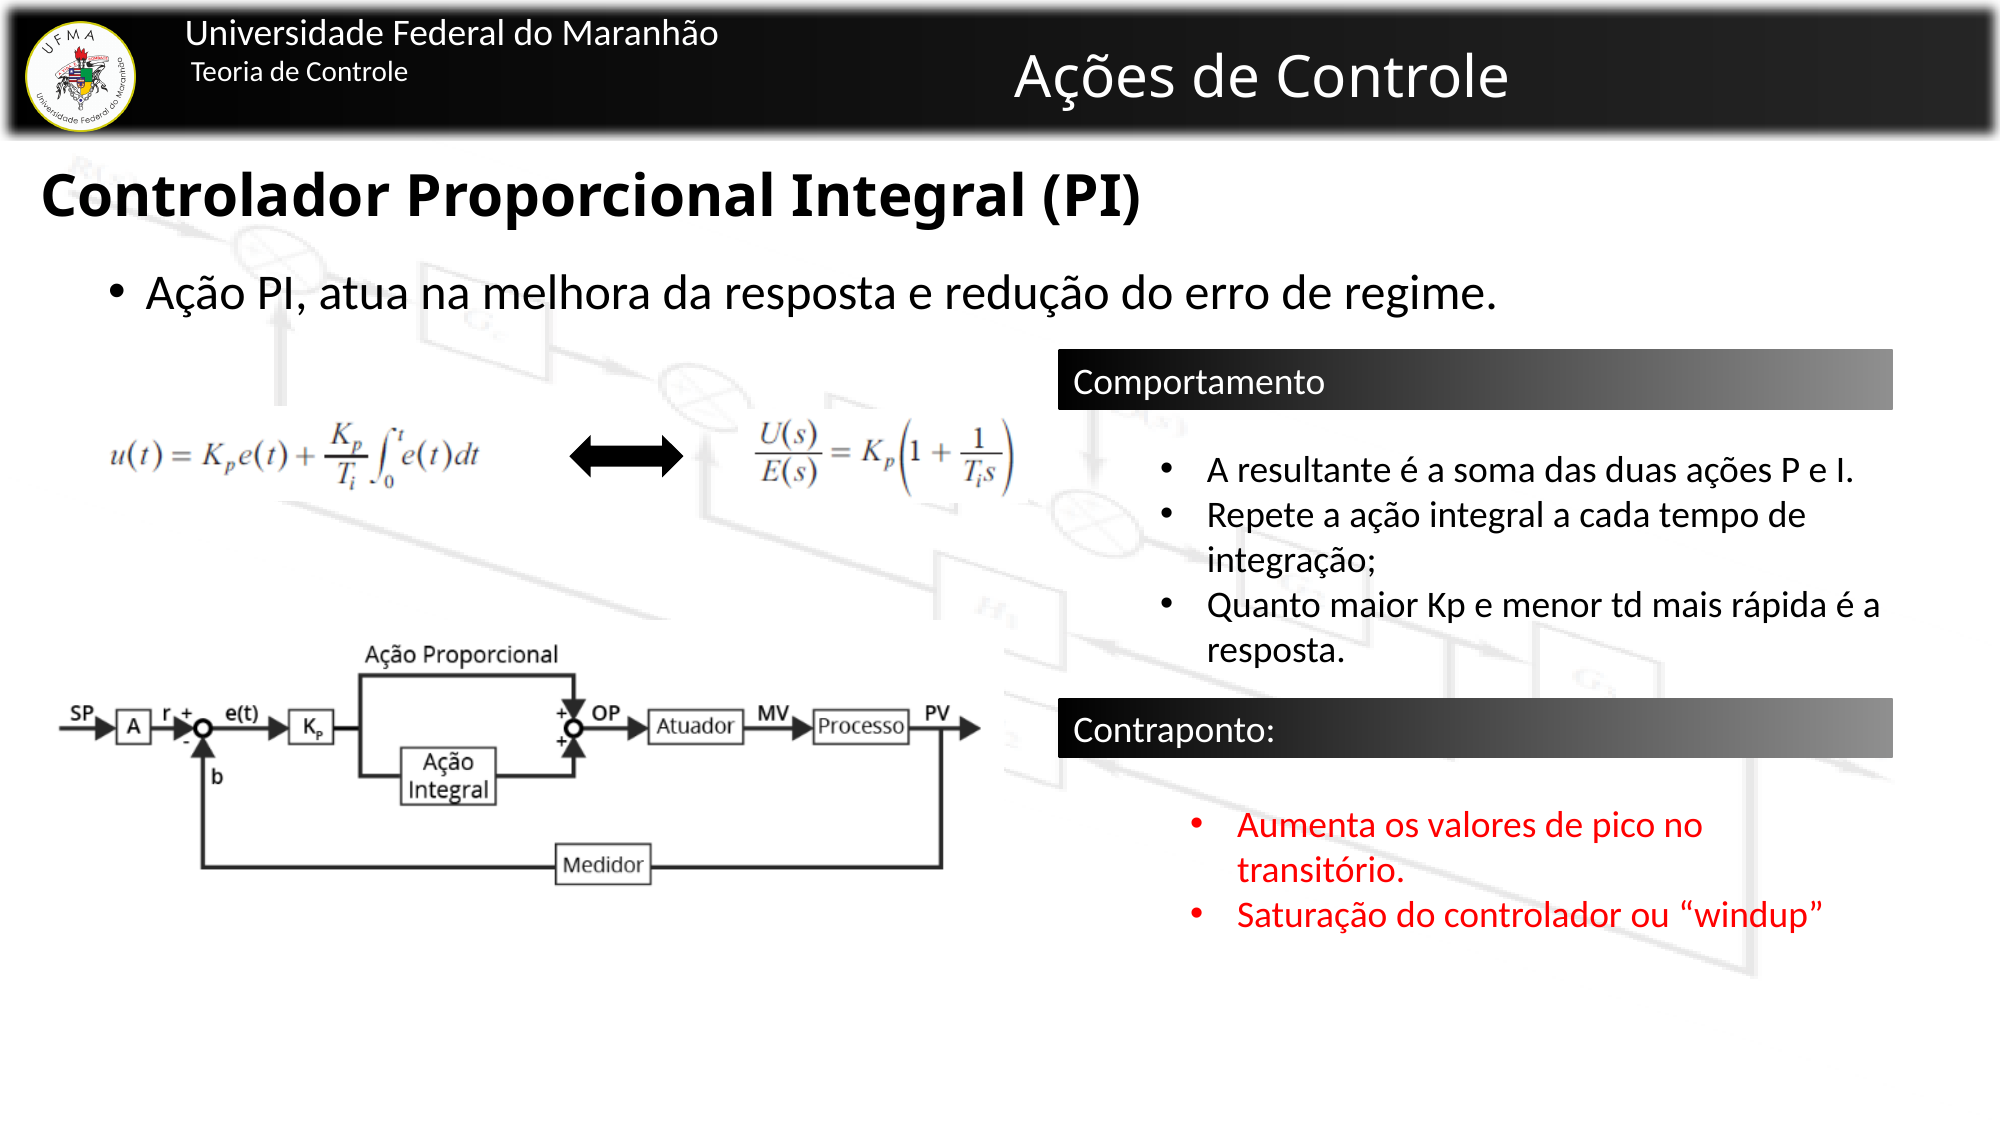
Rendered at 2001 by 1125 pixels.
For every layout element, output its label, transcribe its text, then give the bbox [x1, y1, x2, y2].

picture [738, 409, 1028, 504]
text_box Controlador Proporcional Integral (PI) [25, 151, 1554, 243]
list Ação PI, atua na melhora da resposta e redução do erro de regime. [93, 259, 1819, 973]
text_box A resultante é a soma das duas ações P e I. Repete a ação integral a cada tempo de integração; Quanto maior Kp e menor td mais rápida é a resposta. [1145, 437, 1899, 678]
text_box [0, 0, 2000, 142]
text_box Contraponto: [1058, 698, 1893, 758]
picture [96, 406, 500, 501]
text_box Comportamento [1058, 349, 1893, 410]
picture [31, 620, 1004, 898]
text_box Aumenta os valores de pico no transitório. Saturação do controlador ou “windup” [1175, 792, 1859, 942]
text_box [569, 434, 684, 478]
